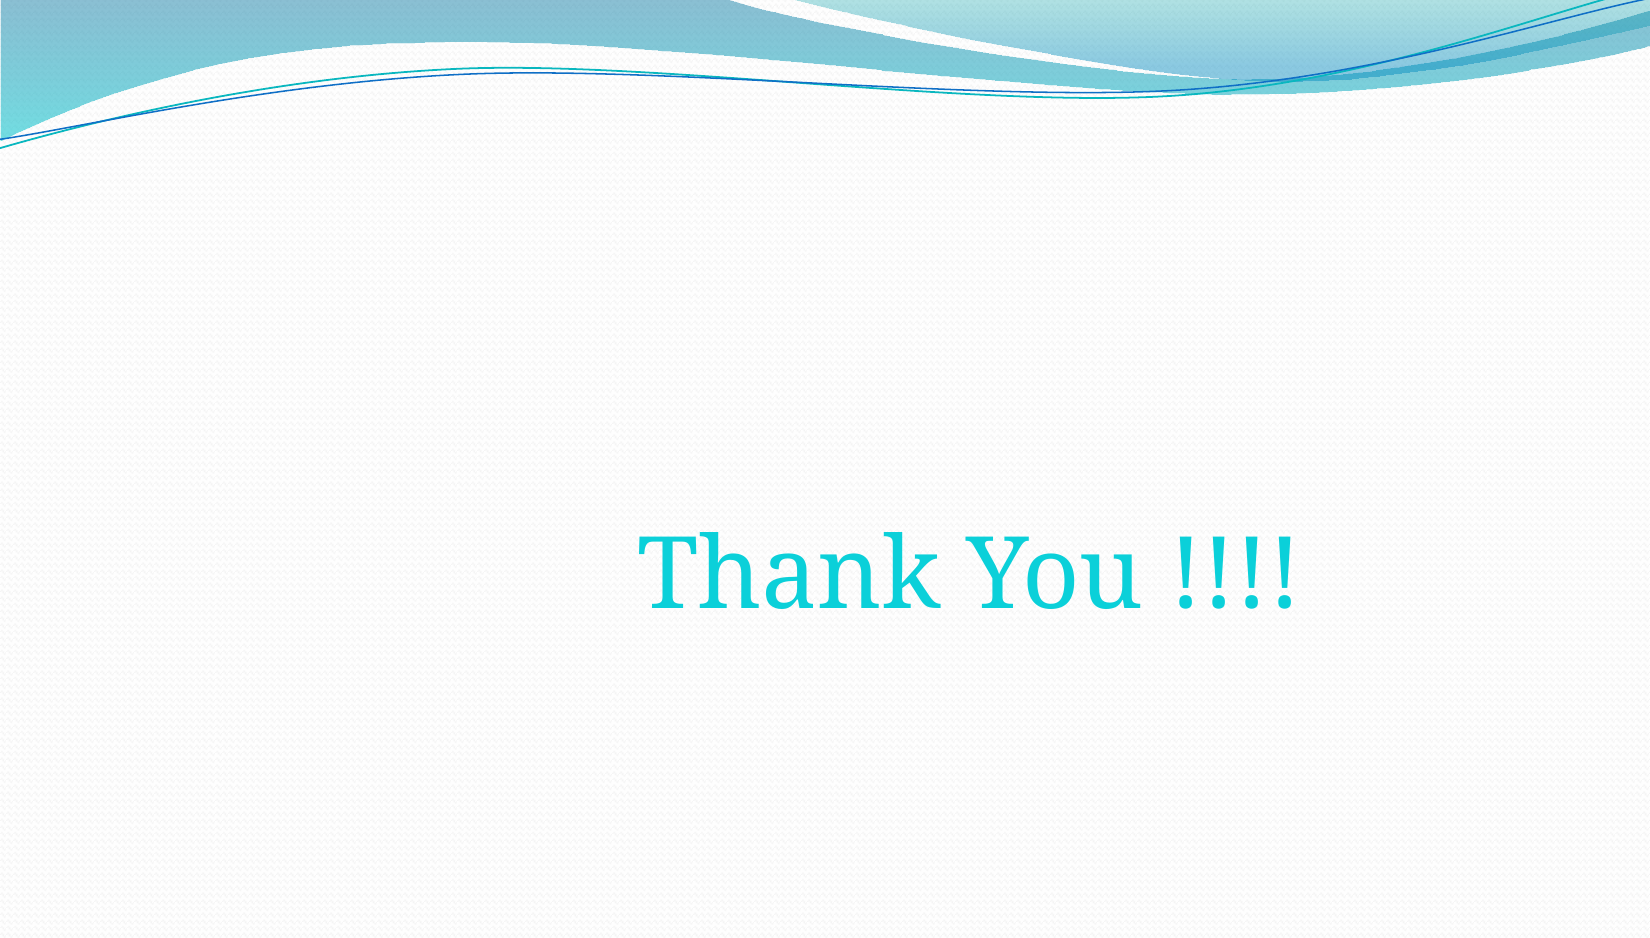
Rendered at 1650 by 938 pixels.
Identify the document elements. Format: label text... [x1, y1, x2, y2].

list Thank You !!!! [82, 264, 1568, 865]
title [82, 96, 1568, 253]
